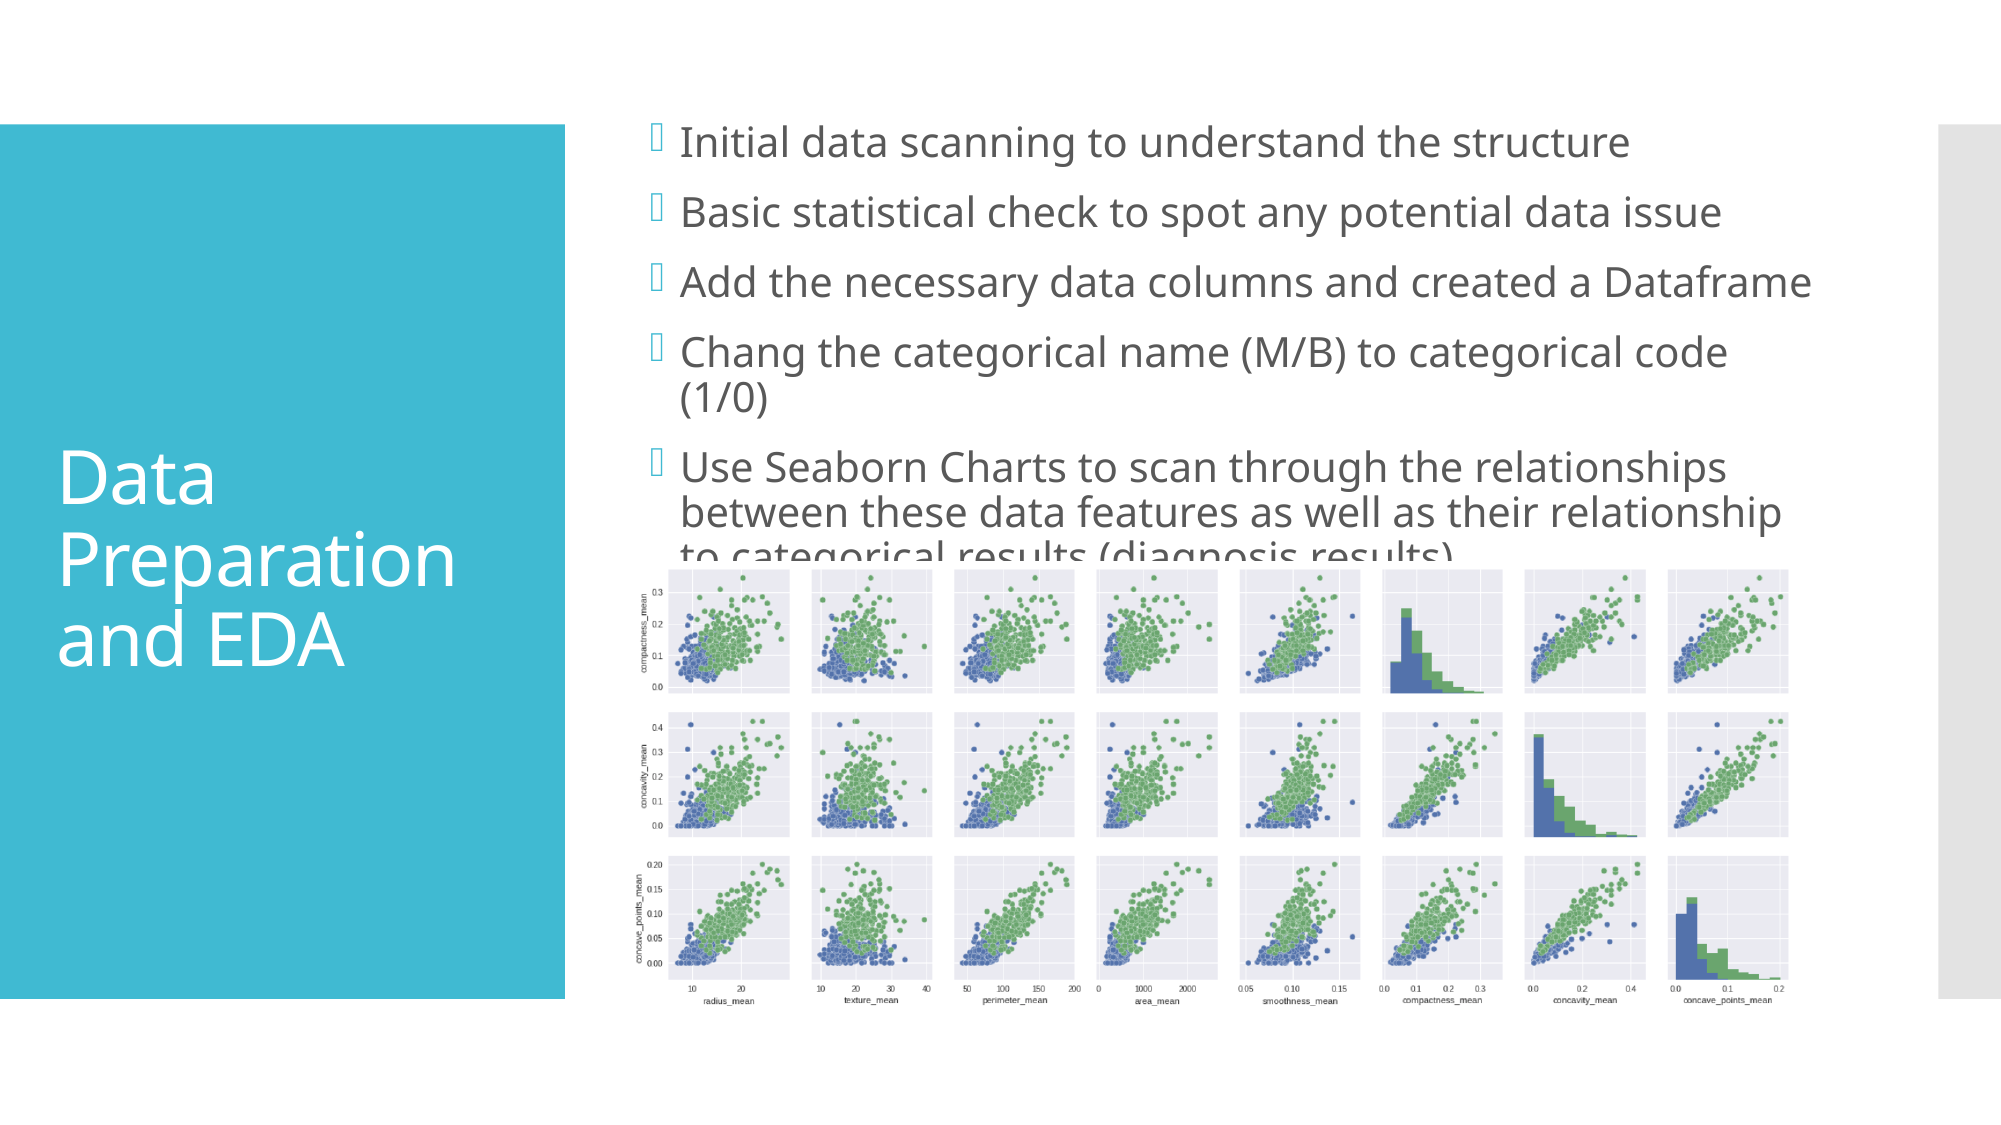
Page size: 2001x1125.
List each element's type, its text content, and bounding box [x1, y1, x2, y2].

title Data Preparation and EDA [41, 184, 525, 940]
list Initial data scanning to understand the structure Basic statistical check to spot any potential data issue Add the necessary data columns and created a Dataframe Chang the categorical name (M/B) to categorical code (1/0) Use Seaborn Charts to scan through the relationships between these data features as well as their relationship to categorical results (diagnosis results) [634, 141, 1835, 561]
picture [570, 561, 1835, 1025]
